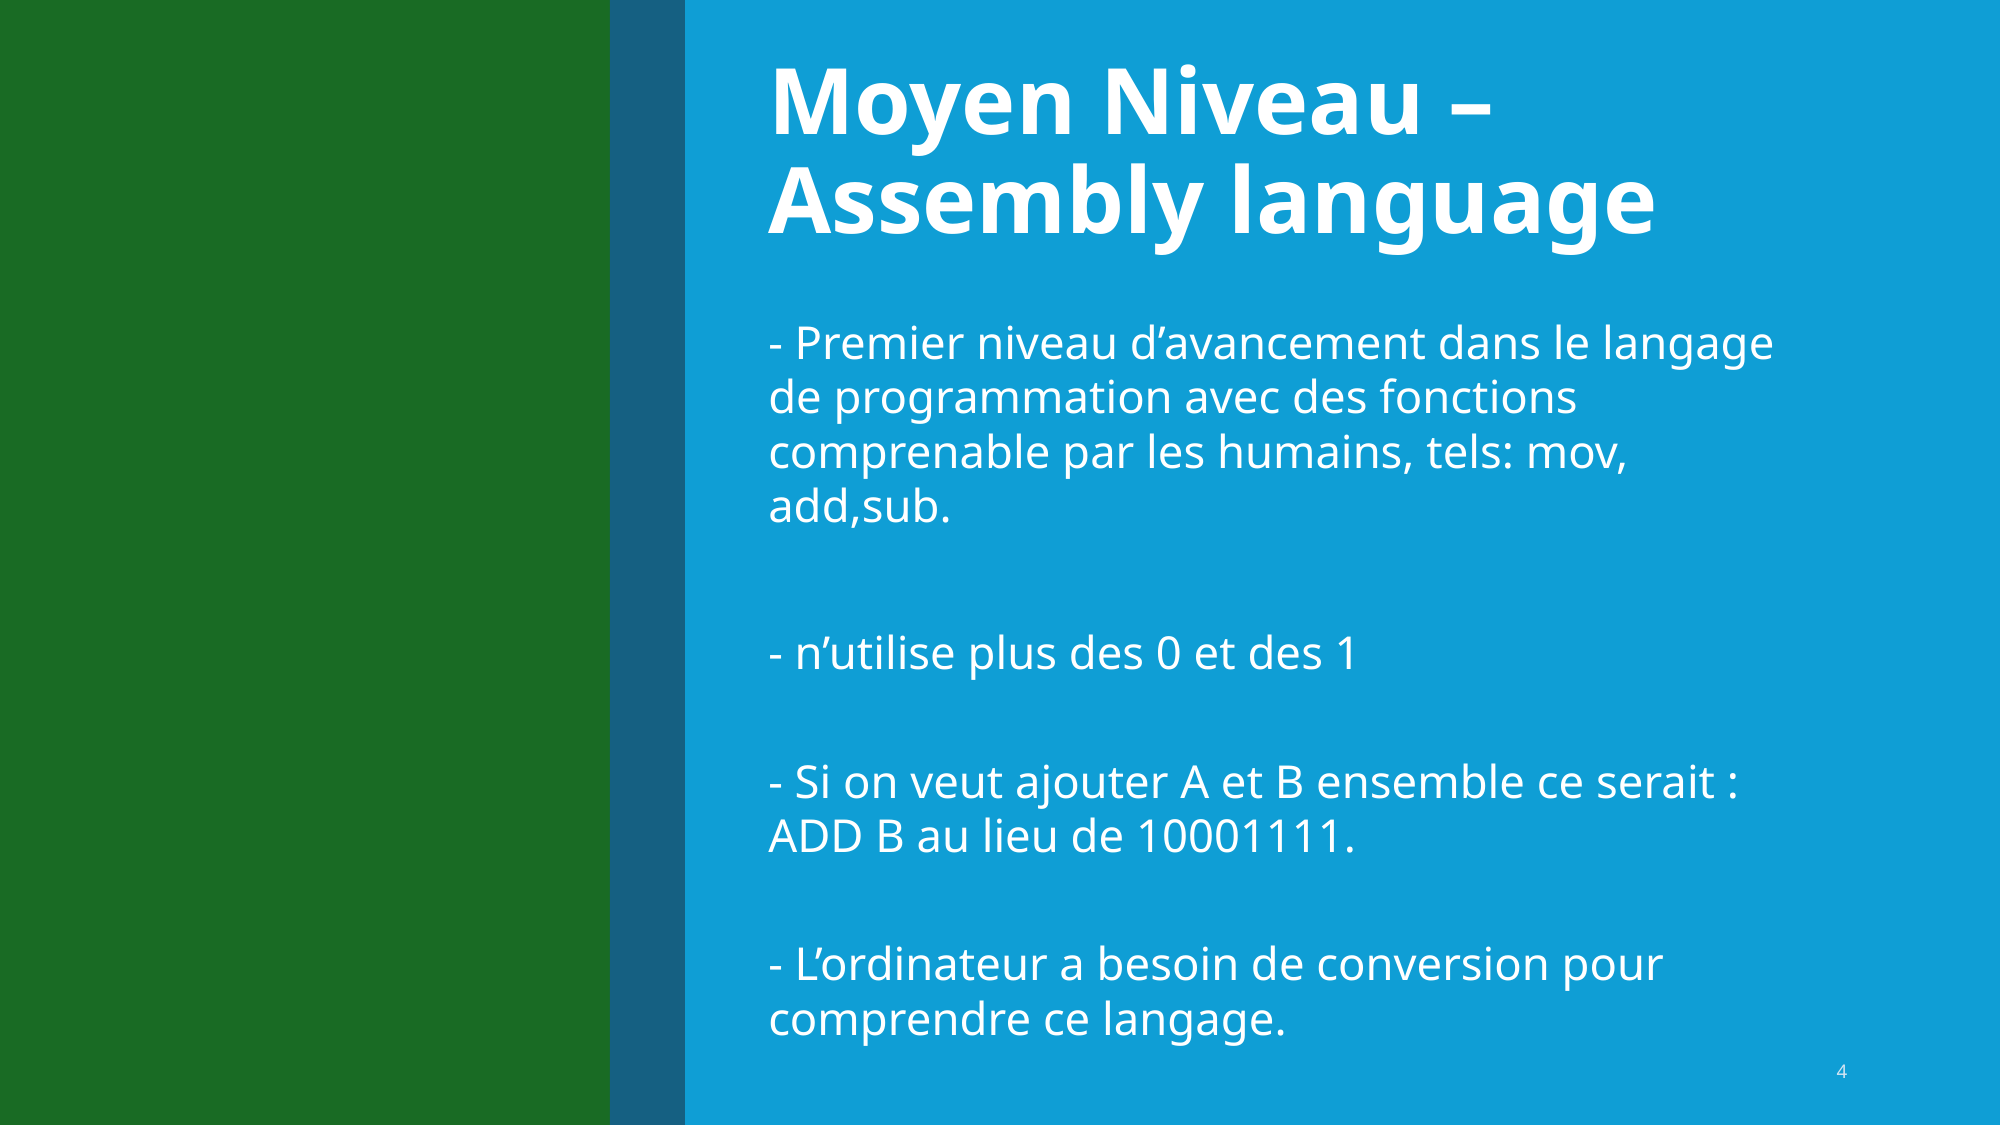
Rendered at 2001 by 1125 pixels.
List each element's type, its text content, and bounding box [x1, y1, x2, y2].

title Moyen Niveau – Assembly language [753, 42, 1849, 261]
list - Premier niveau d’avancement dans le langage de programmation avec des fonctions comprenable par les humains, tels: mov, add,sub. - n’utilise plus des 0 et des 1 - Si on veut ajouter A et B ensemble ce serait : ADD B au lieu de 10001111. - L’ordinateur a besoin de conversion pour comprendre ce langage. [753, 306, 1795, 1060]
slide_number 4 [1412, 1042, 1863, 1103]
